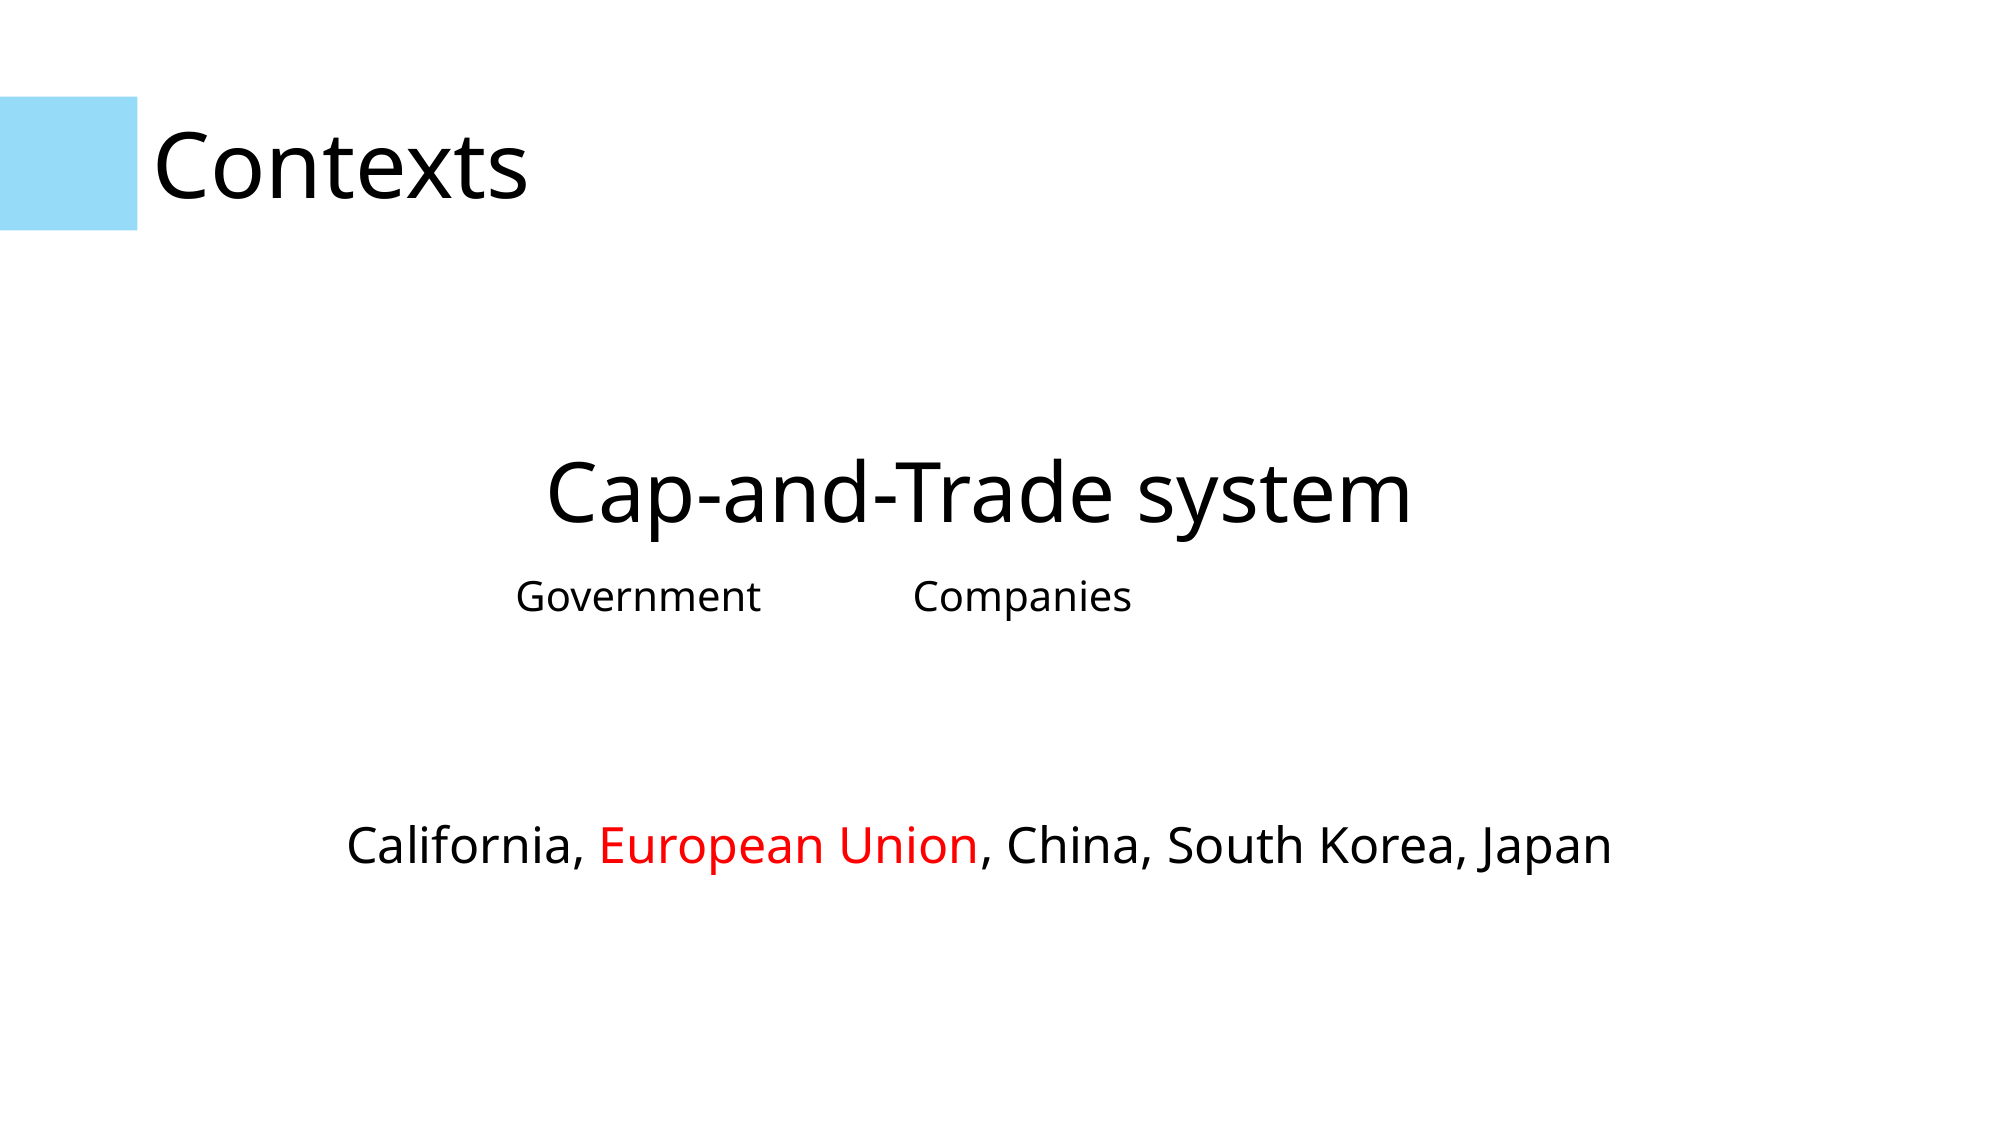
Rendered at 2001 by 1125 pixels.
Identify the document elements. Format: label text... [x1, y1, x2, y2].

text_box Cap-and-Trade system [210, 431, 1750, 547]
text_box Companies [897, 562, 1148, 627]
title Contexts [137, 59, 1863, 278]
text_box Government [500, 562, 777, 627]
text_box California, European Union, China, South Korea, Japan [331, 806, 1629, 882]
text_box [0, 95, 139, 232]
